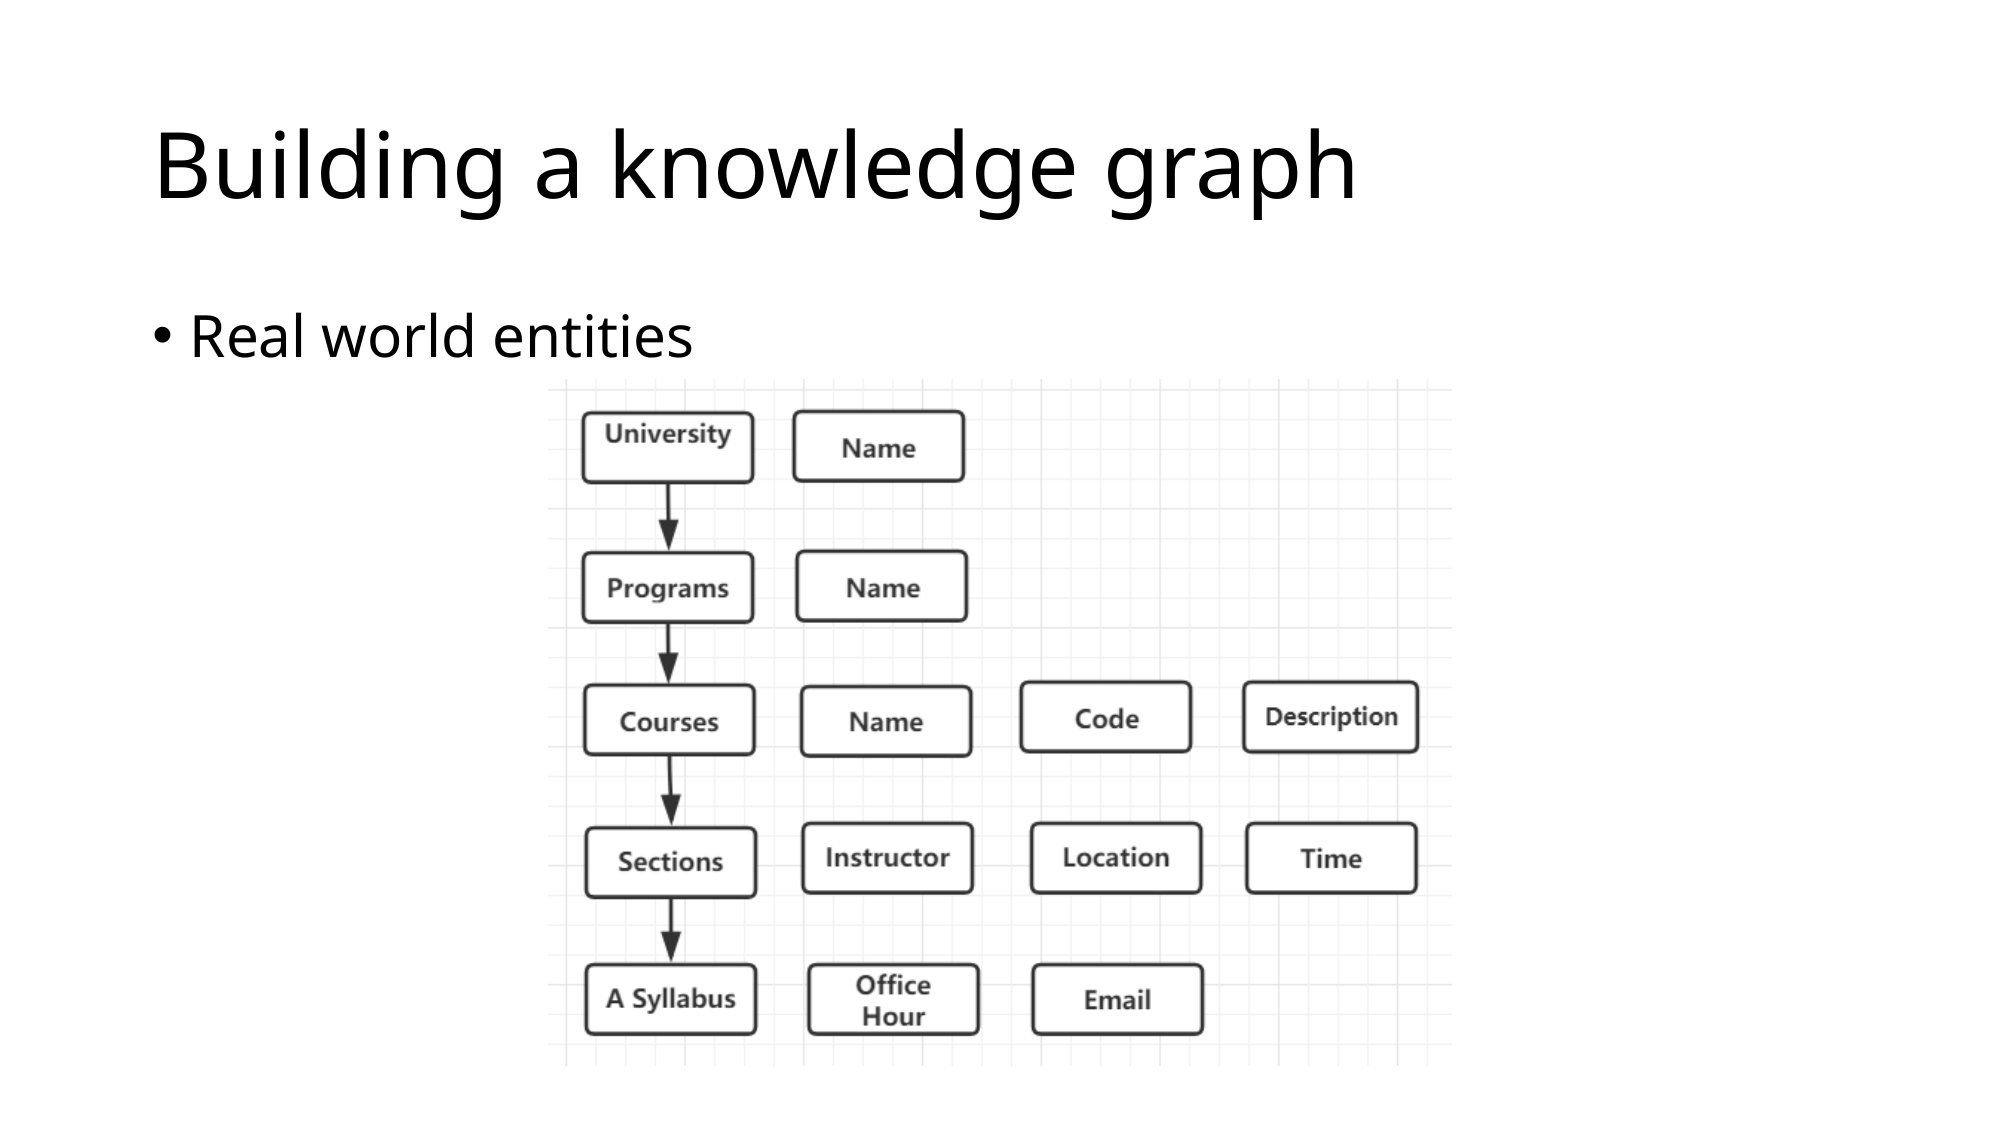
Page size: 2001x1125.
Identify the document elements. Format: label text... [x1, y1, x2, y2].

picture [547, 379, 1452, 1066]
list Real world entities [137, 299, 1863, 1014]
title Building a knowledge graph [137, 59, 1863, 278]
